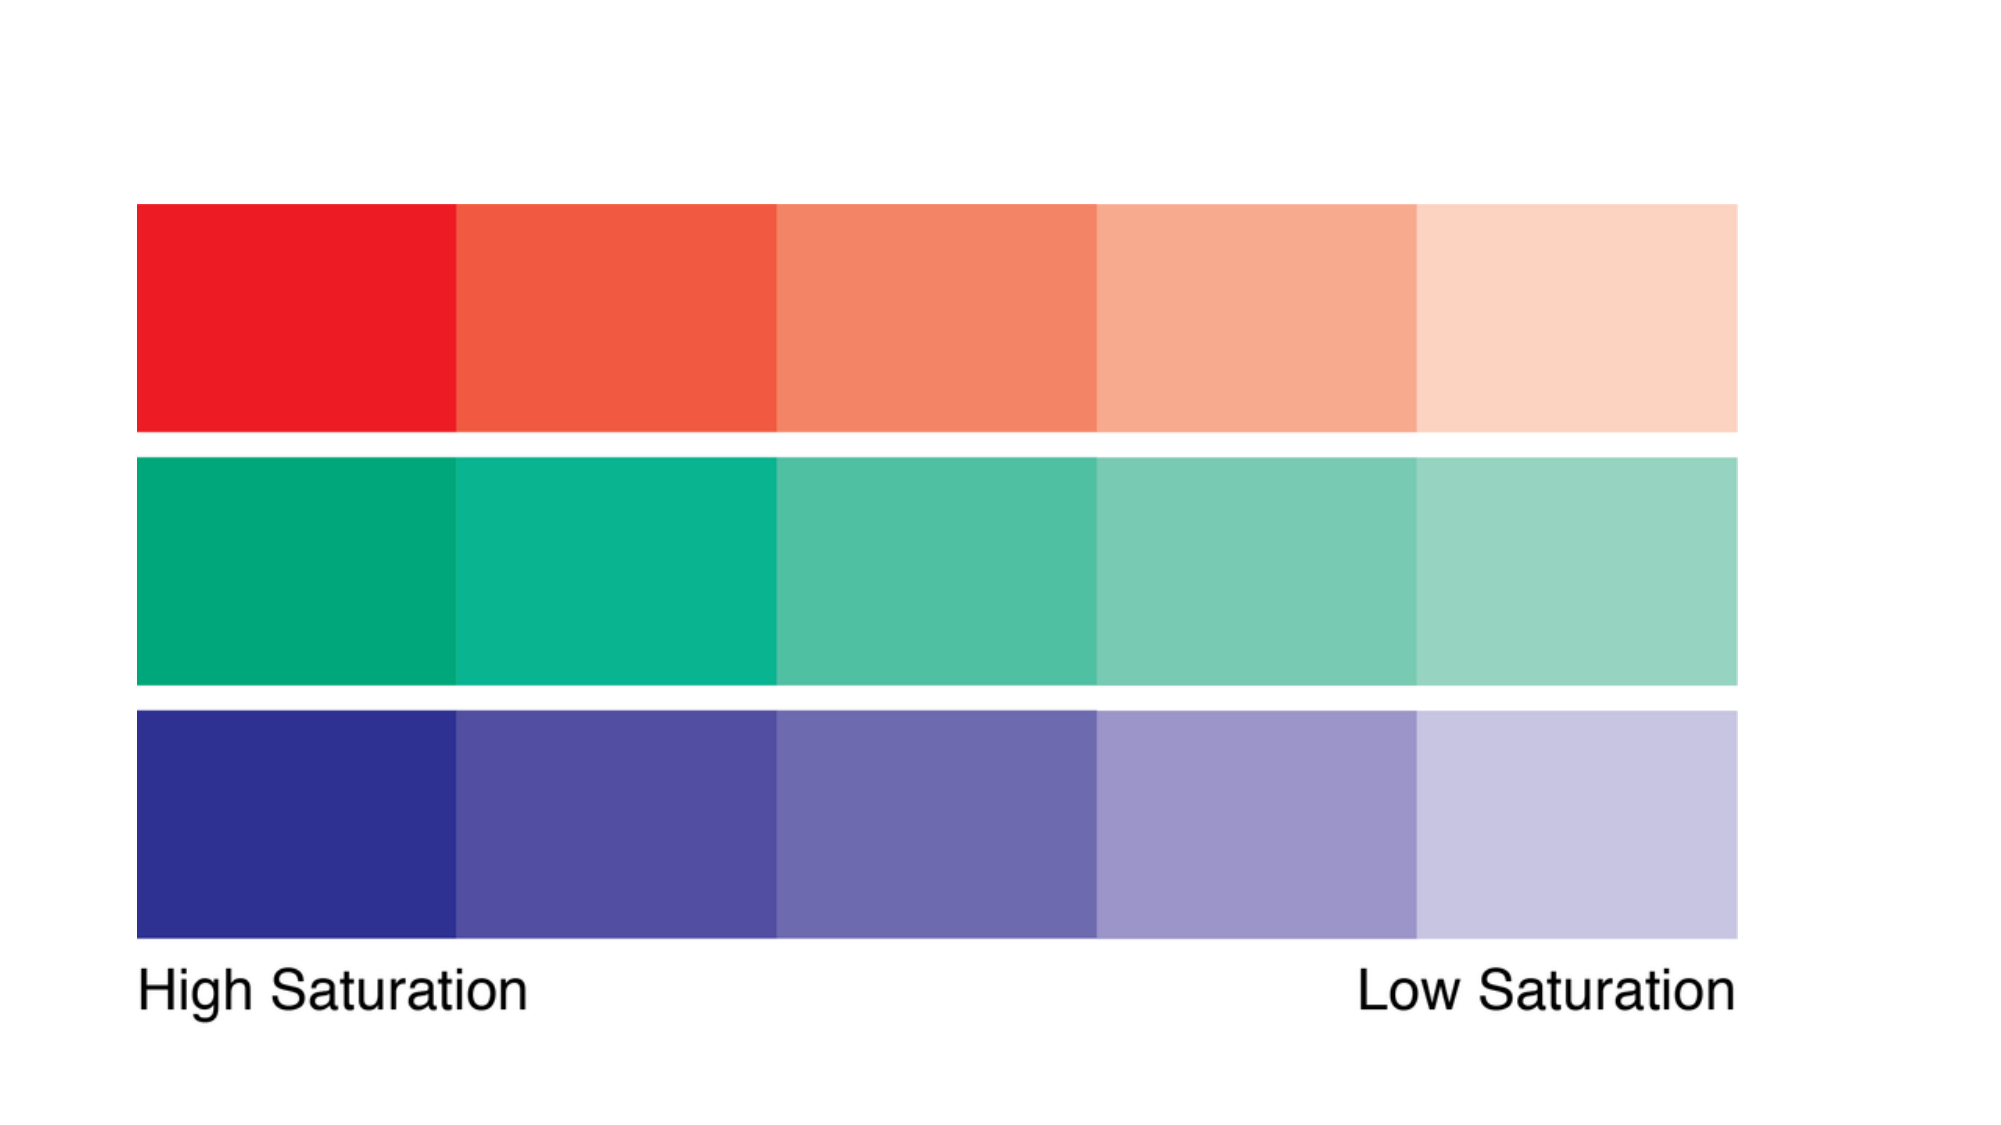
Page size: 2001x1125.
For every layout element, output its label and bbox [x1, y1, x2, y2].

picture [137, 204, 1738, 1066]
